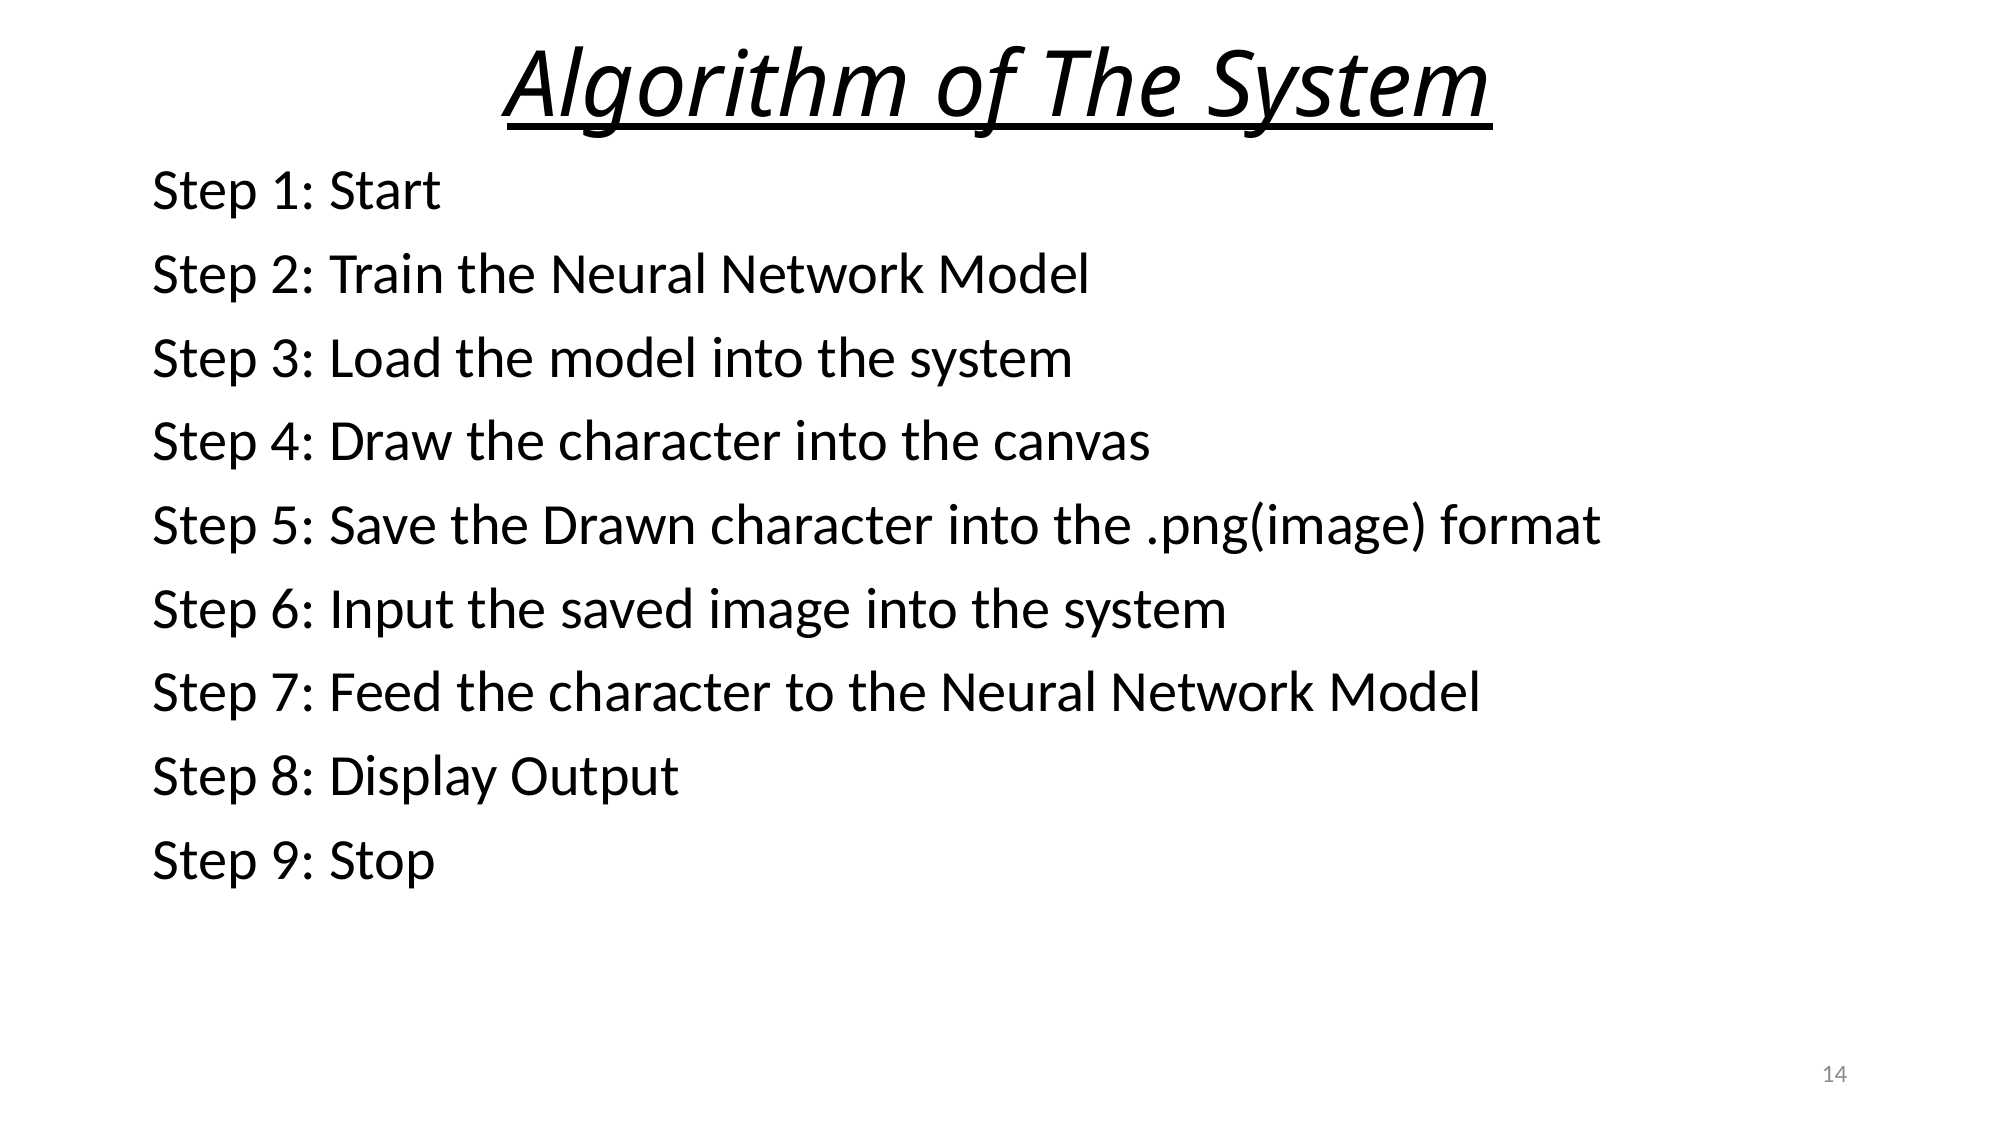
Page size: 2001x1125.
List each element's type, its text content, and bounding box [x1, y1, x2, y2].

list Step 1: Start Step 2: Train the Neural Network Model Step 3: Load the model into the system Step 4: Draw the character into the canvas Step 5: Save the Drawn character into the .png(image) format Step 6: Input the saved image into the system Step 7: Feed the character to the Neural Network Model Step 8: Display Output Step 9: Stop [137, 152, 1863, 1014]
title Algorithm of The System [137, 21, 1863, 152]
slide_number 14 [1412, 1042, 1863, 1103]
